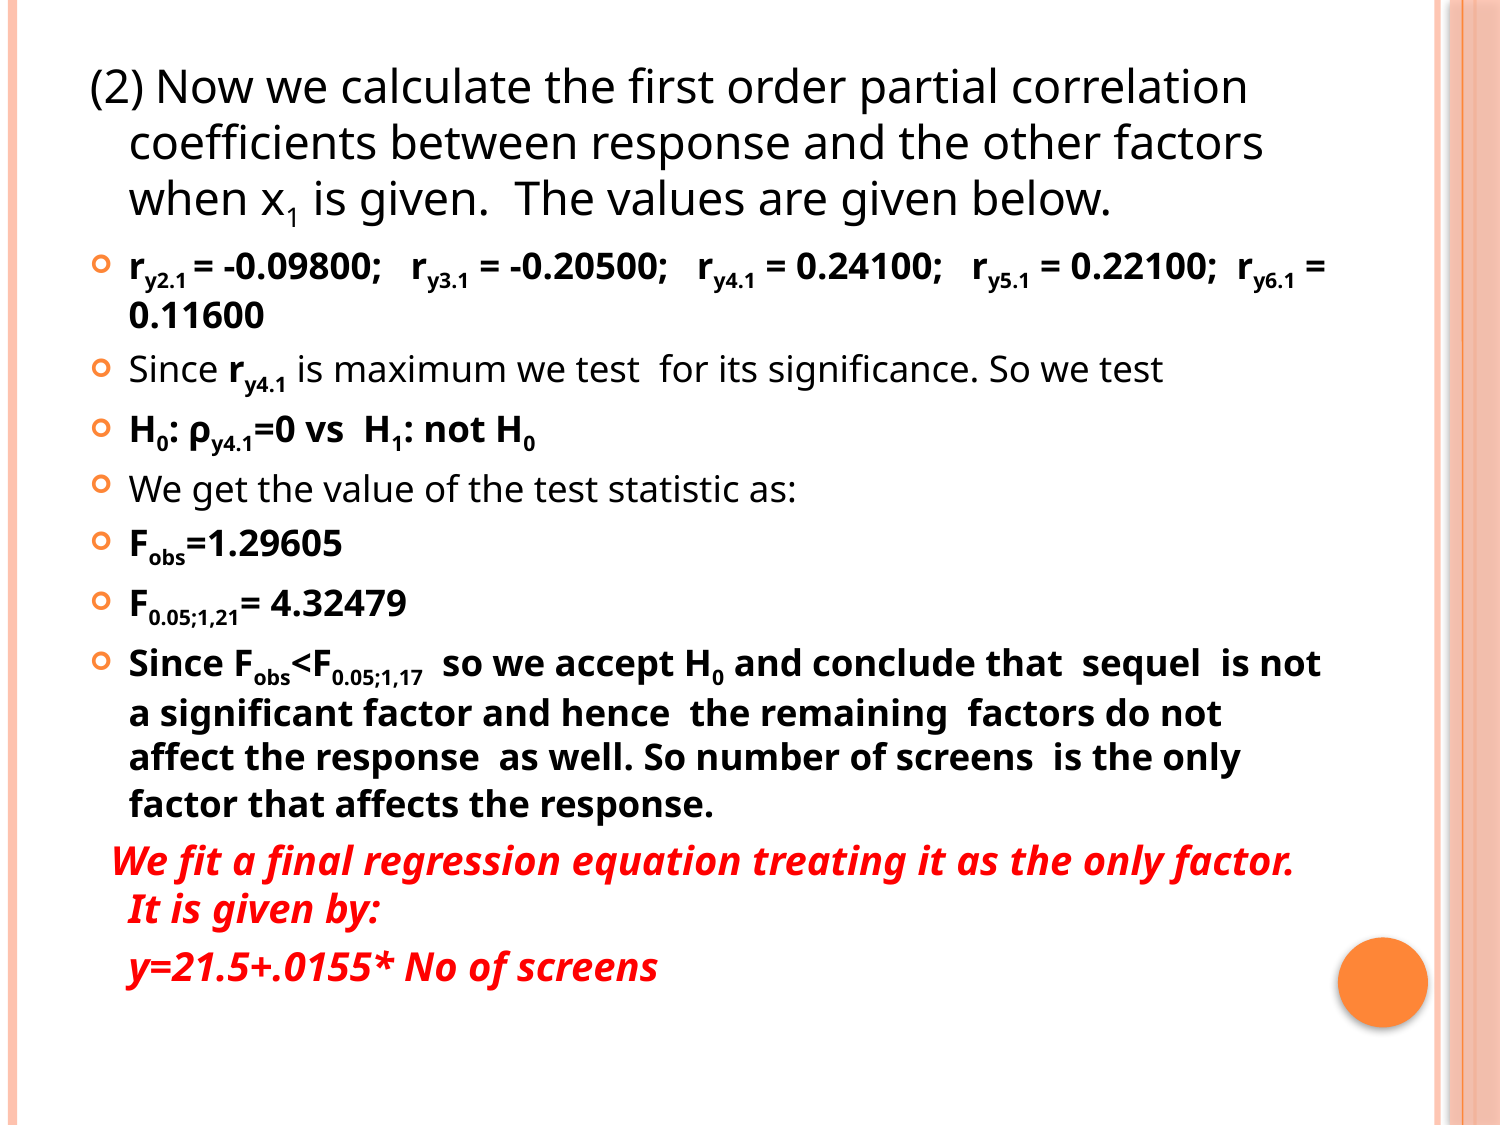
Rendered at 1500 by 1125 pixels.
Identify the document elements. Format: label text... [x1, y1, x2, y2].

list (2) Now we calculate the first order partial correlation coefficients between response and the other factors when x1 is given. The values are given below. ry2.1 = -0.09800; ry3.1 = -0.20500; ry4.1 = 0.24100; ry5.1 = 0.22100; ry6.1 = 0.11600 Since ry4.1 is maximum we test for its significance. So we test H0: ρy4.1=0 vs H1: not H0 We get the value of the test statistic as: Fobs=1.29605 F0.05;1,21= 4.32479 Since Fobs<F0.05;1,17 so we accept H0 and conclude that sequel is not a significant factor and hence the remaining factors do not affect the response as well. So number of screens is the only factor that affects the response. We fit a final regression equation treating it as the only factor. It is given by: y=21.5+.0155* No of screens [75, 50, 1350, 1062]
